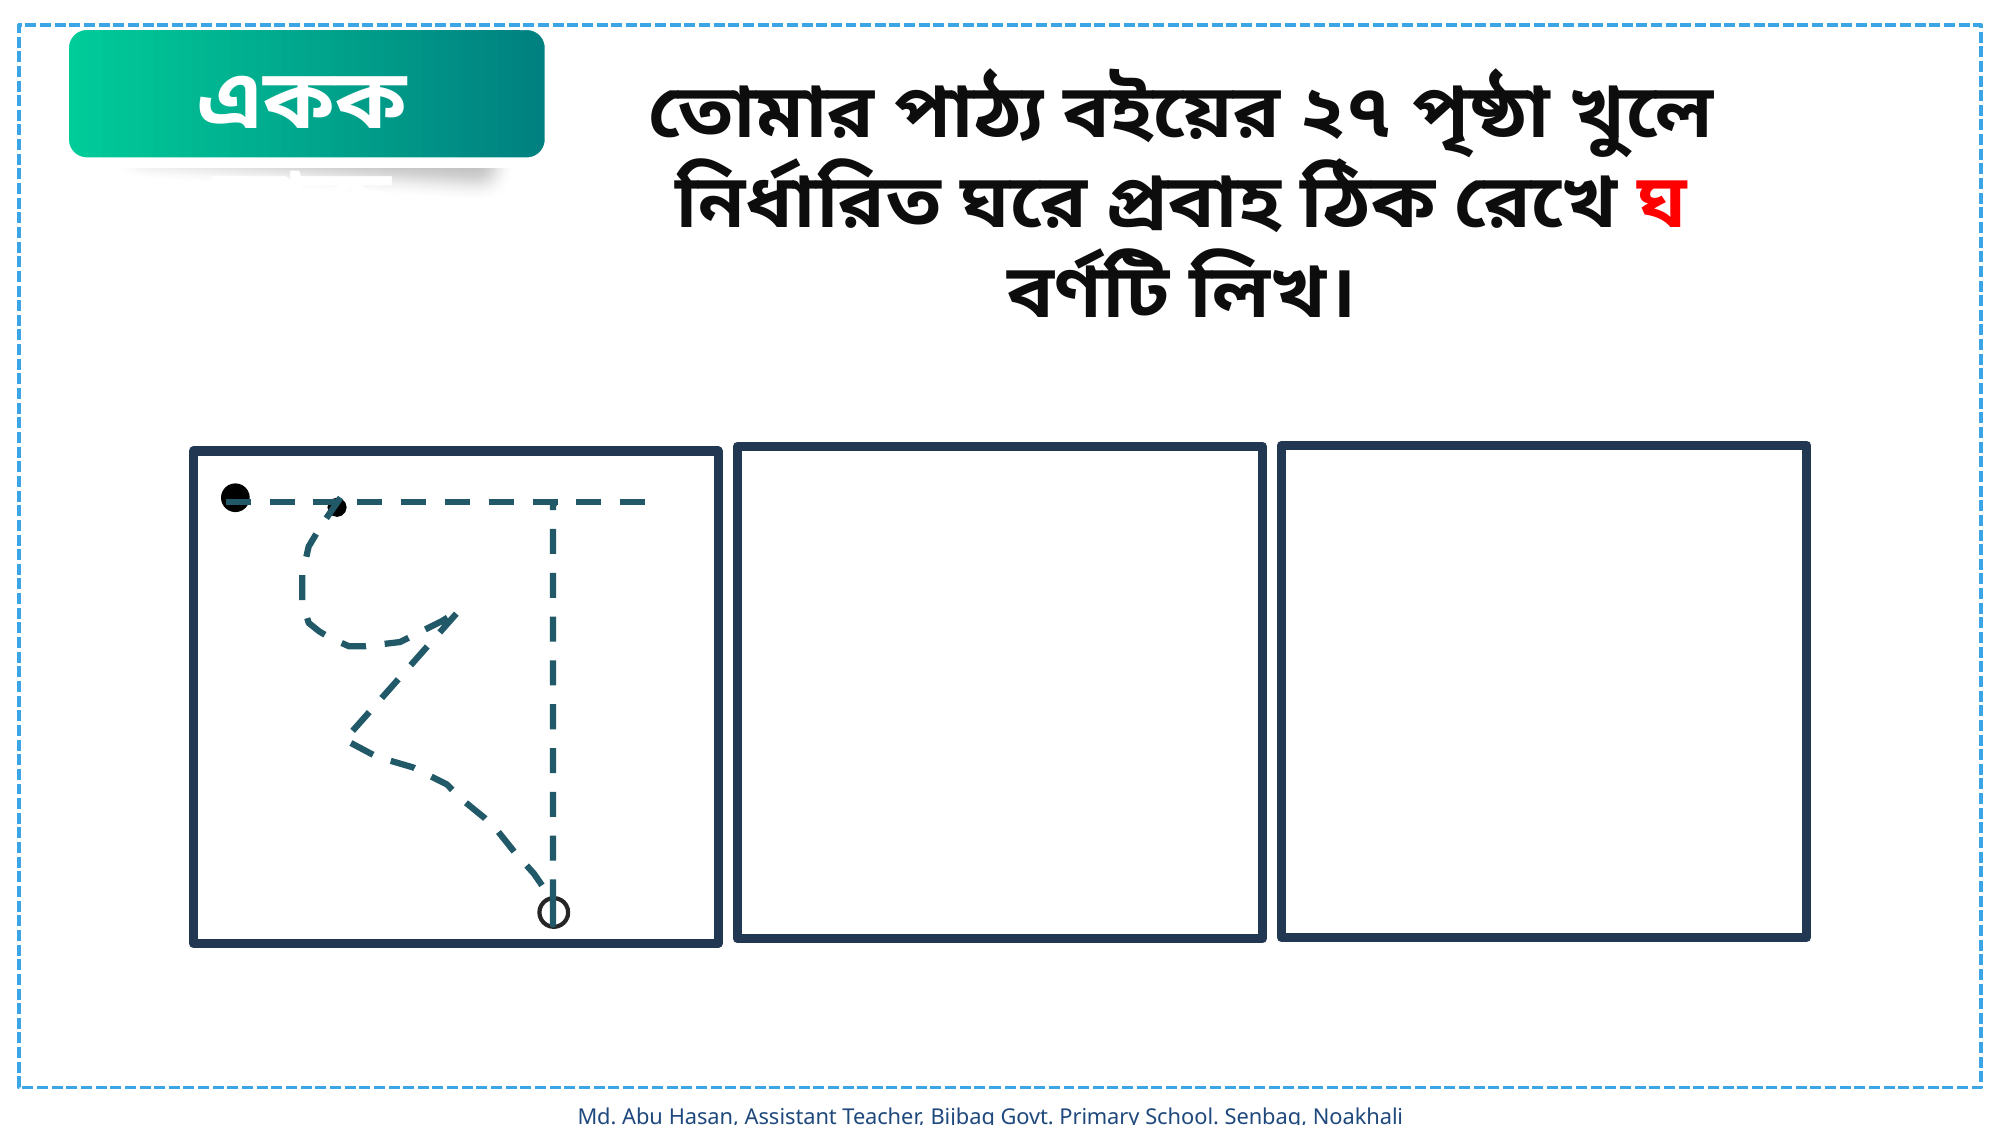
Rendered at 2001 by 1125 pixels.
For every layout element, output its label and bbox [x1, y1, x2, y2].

text_box [193, 445, 1807, 944]
text_box [63, 24, 551, 194]
text_box [225, 497, 647, 925]
text_box [17, 23, 1983, 1089]
